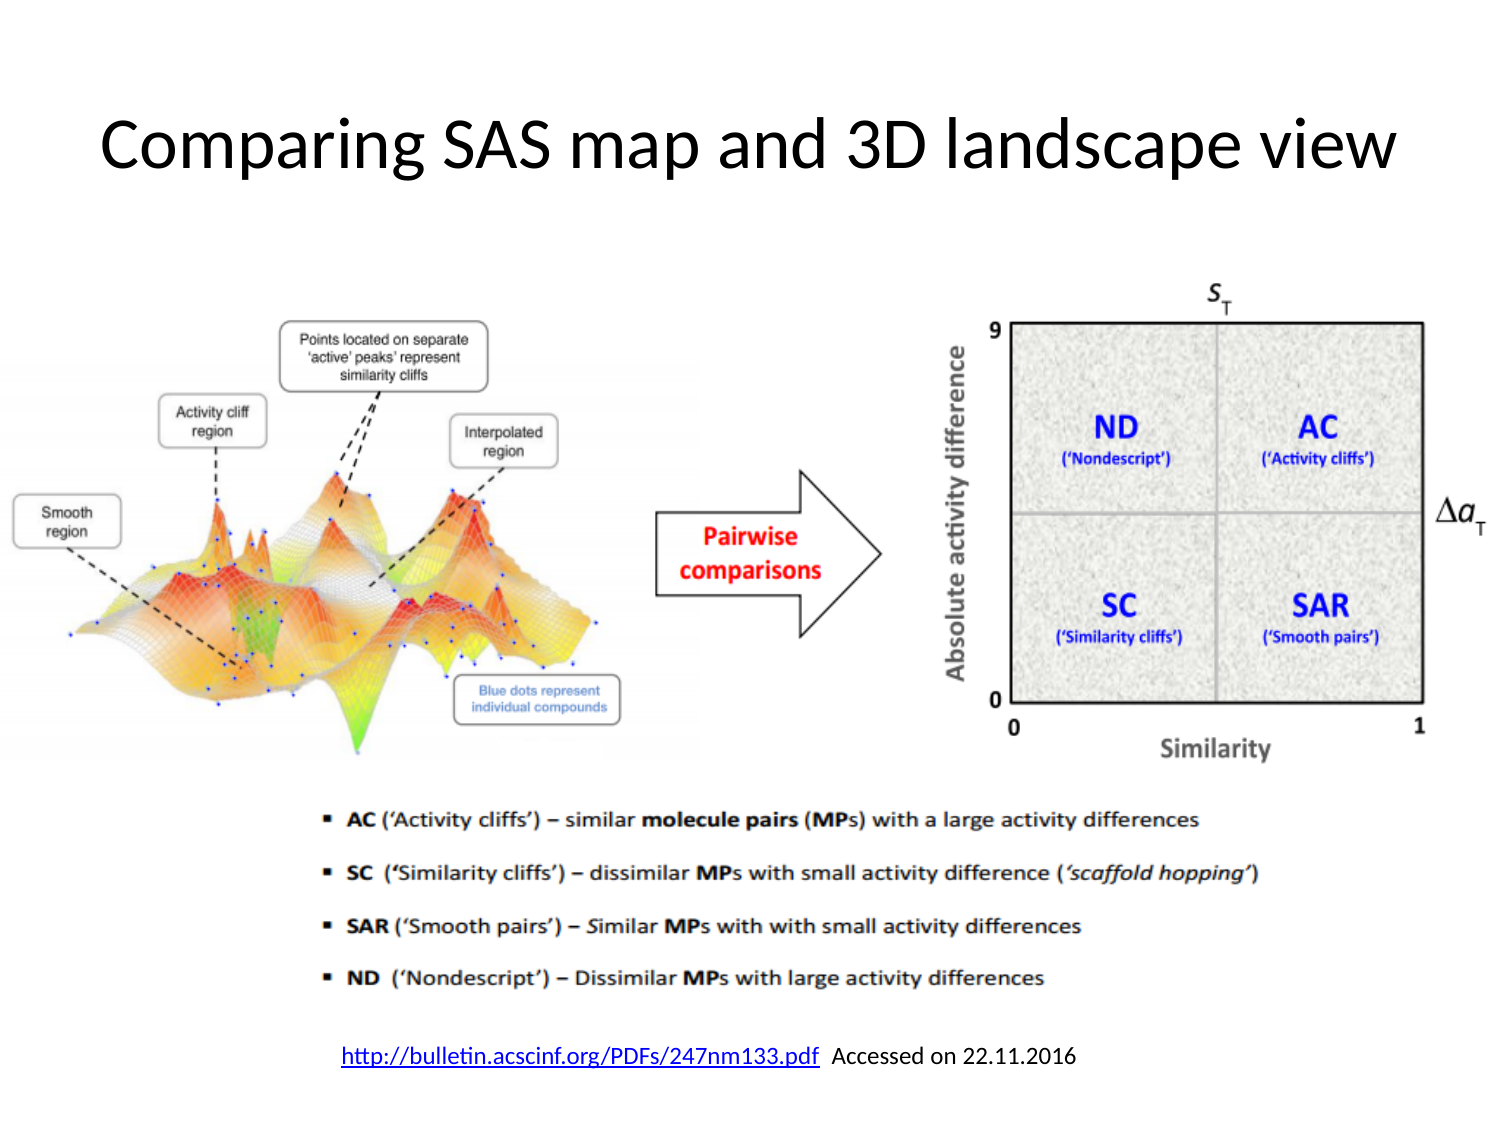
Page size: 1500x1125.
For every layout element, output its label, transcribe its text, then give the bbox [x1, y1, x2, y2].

picture [0, 262, 1500, 1031]
title Comparing SAS map and 3D landscape view [75, 45, 1425, 233]
text_box http://bulletin.acscinf.org/PDFs/247nm133.pdf Accessed on 22.11.2016 [320, 1040, 1093, 1077]
